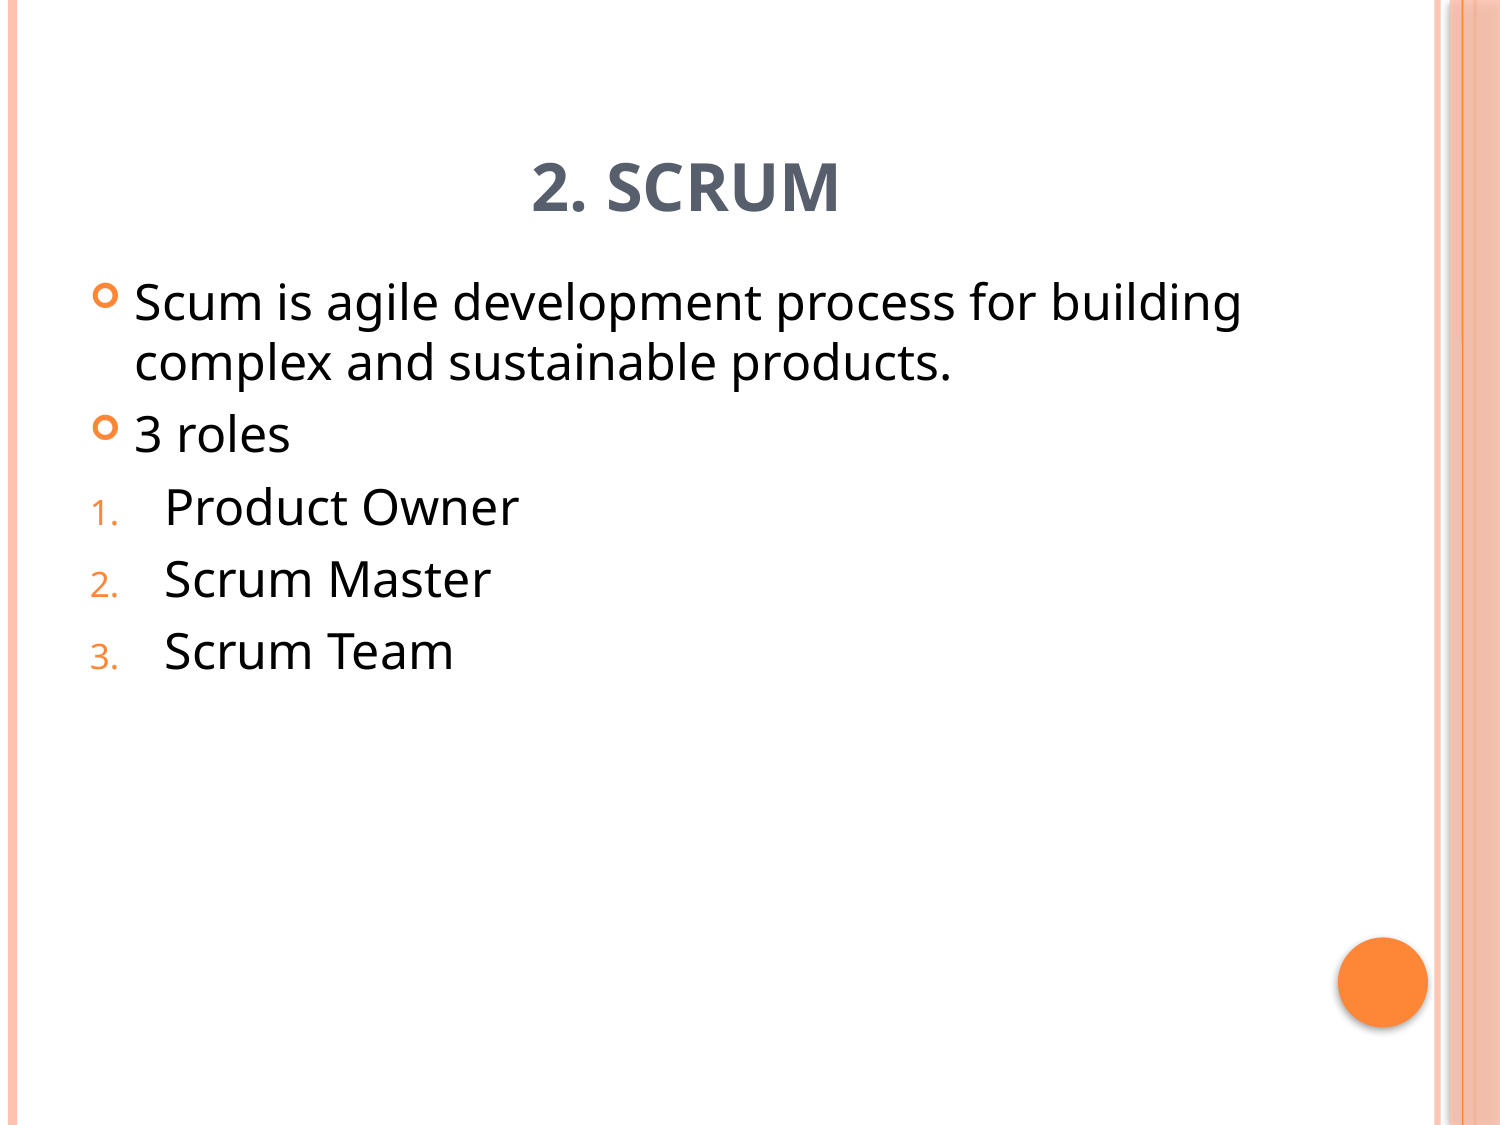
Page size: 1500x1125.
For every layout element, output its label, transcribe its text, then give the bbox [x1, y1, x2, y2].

list Scum is agile development process for building complex and sustainable products. 3 roles Product Owner Scrum Master Scrum Team [75, 262, 1300, 1062]
title 2. SCRUM [75, 45, 1300, 233]
